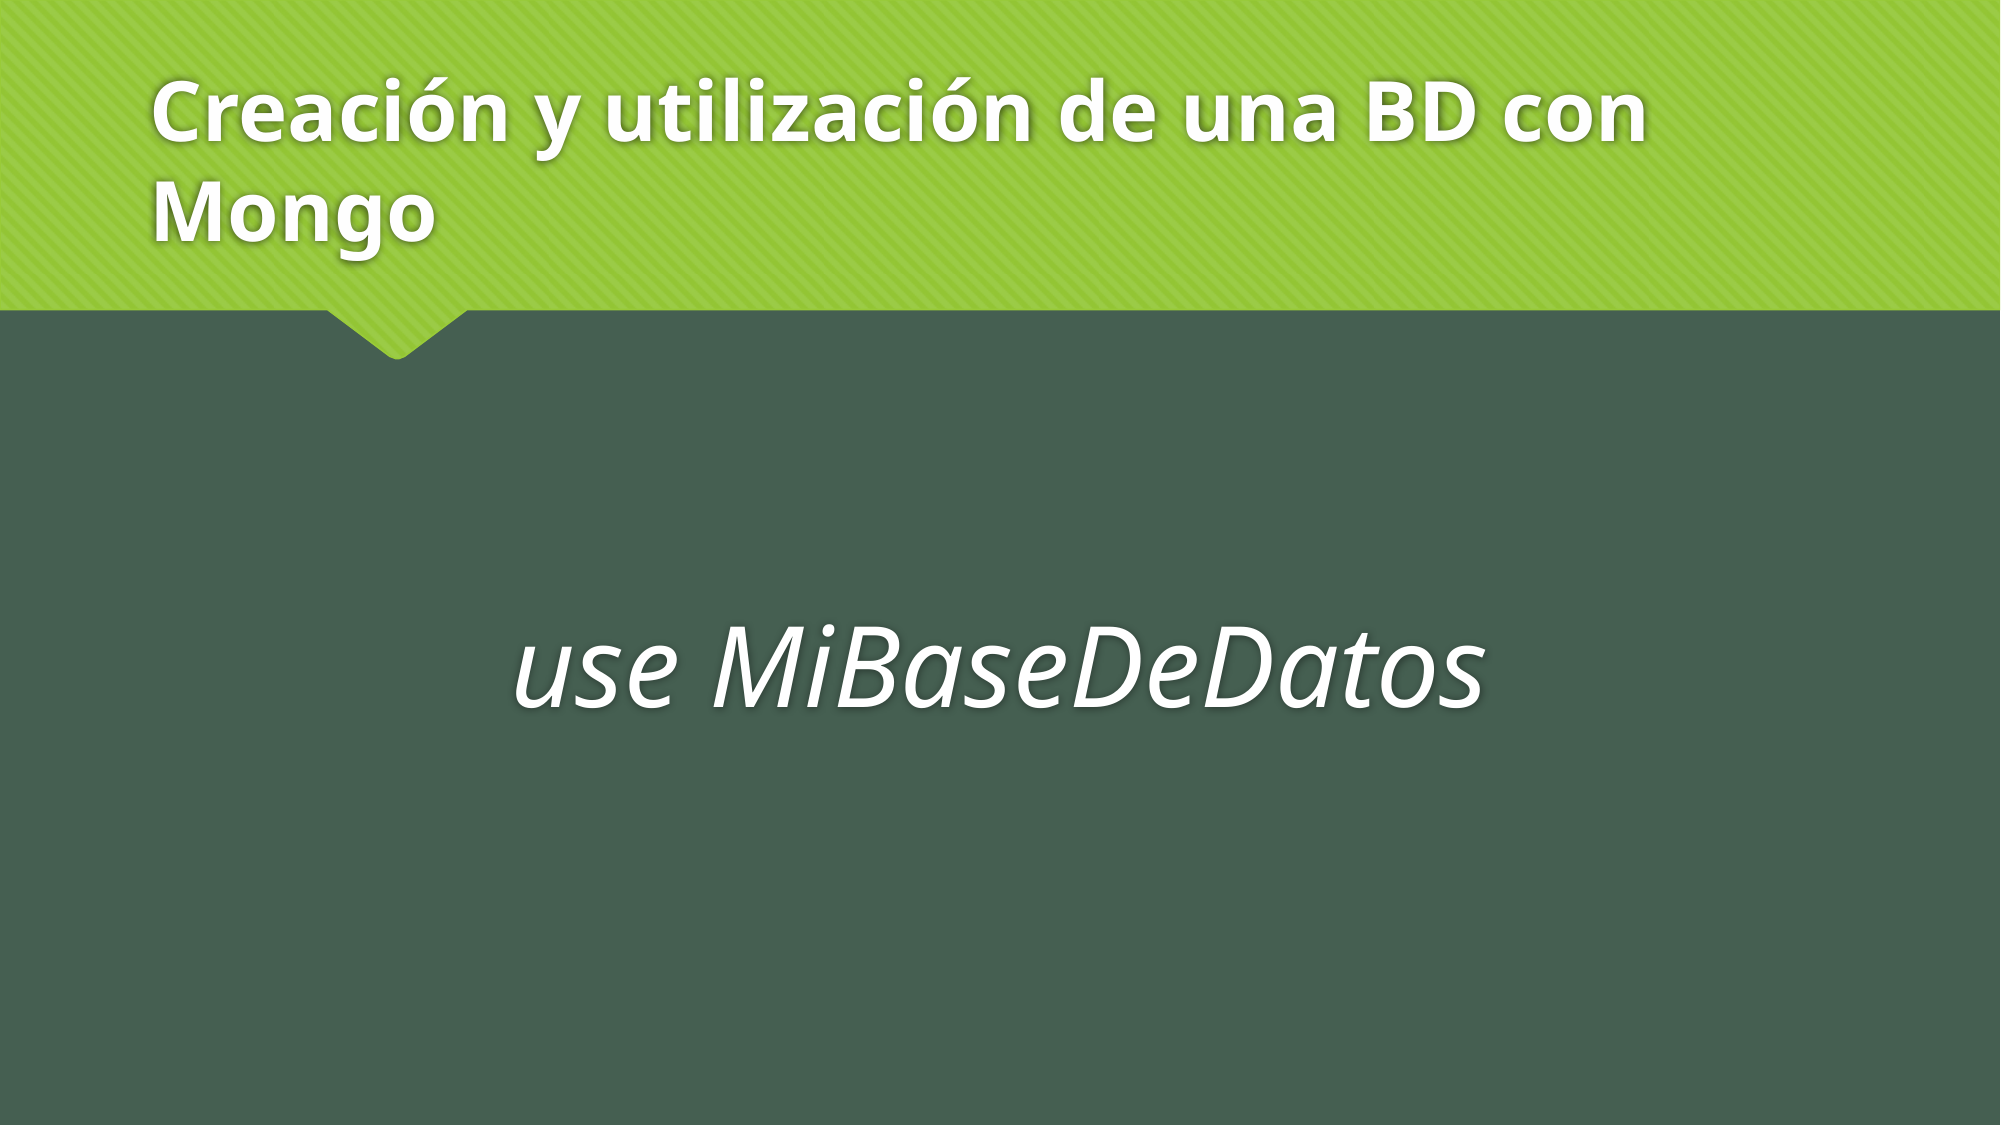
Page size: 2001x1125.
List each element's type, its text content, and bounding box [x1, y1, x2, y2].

list use MiBaseDeDatos [134, 364, 1866, 962]
title Creación y utilización de una BD con Mongo [134, 59, 1869, 266]
